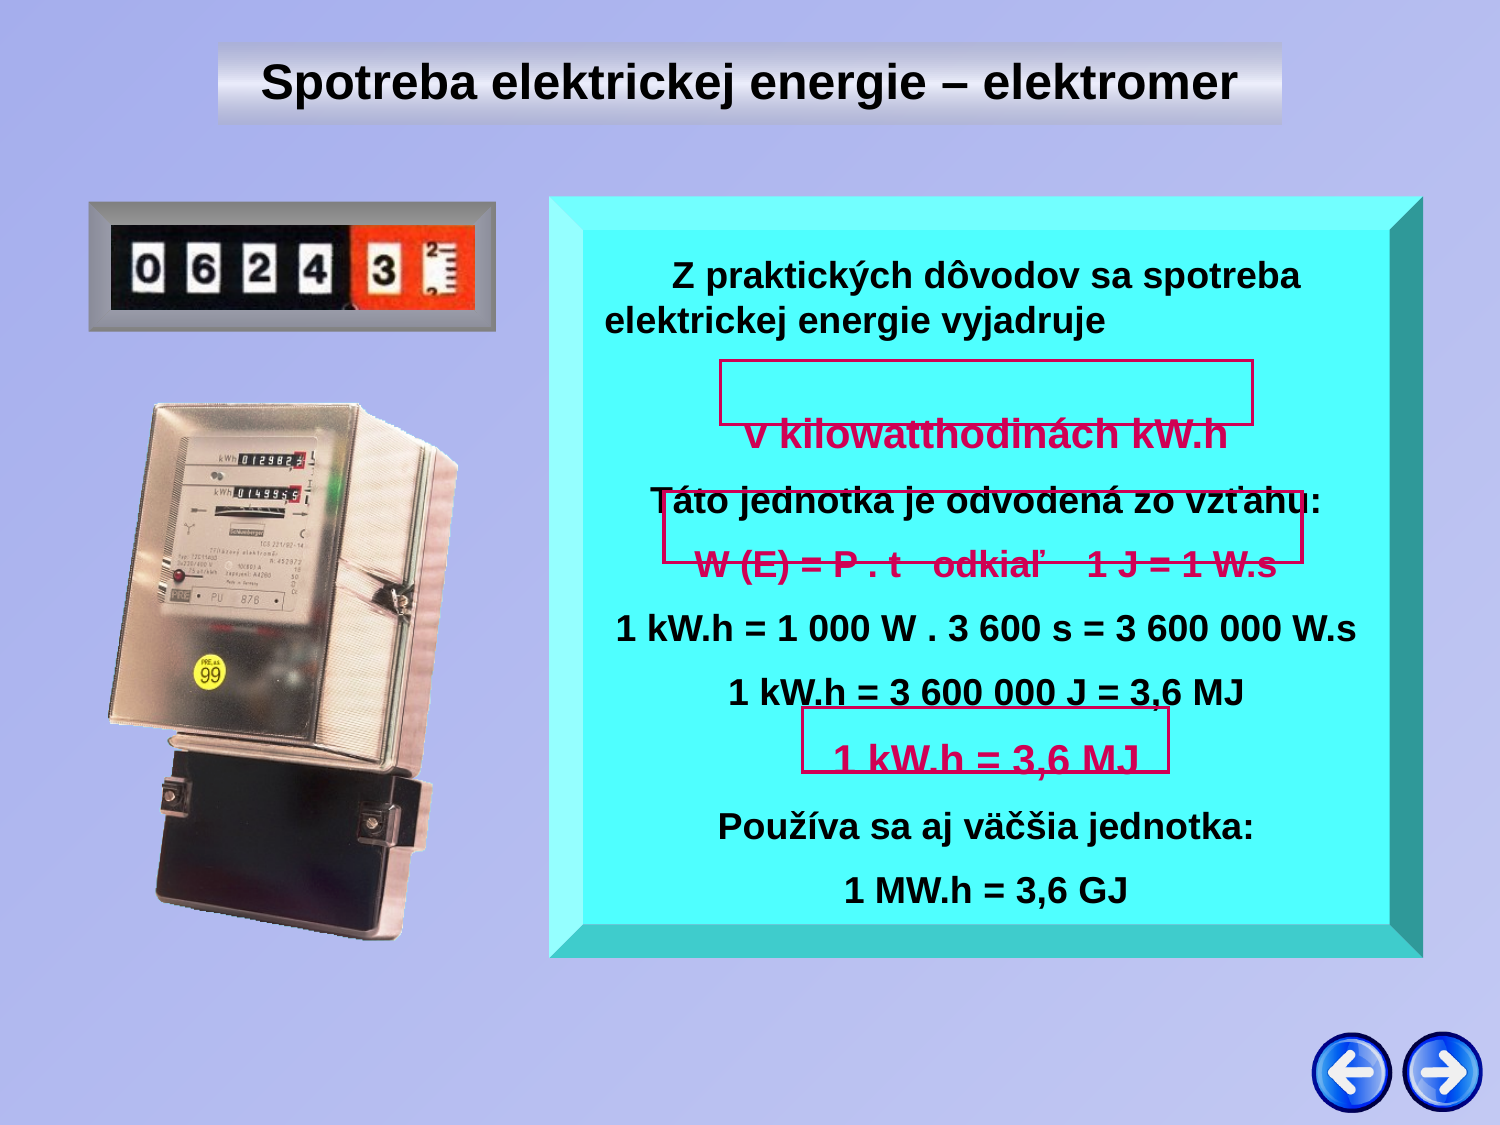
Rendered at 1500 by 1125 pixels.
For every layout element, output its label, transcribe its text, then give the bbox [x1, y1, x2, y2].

picture [1399, 1030, 1483, 1113]
picture [1310, 1031, 1394, 1114]
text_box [548, 196, 1424, 959]
picture [76, 361, 500, 976]
text_box Spotreba elektrickej energie – elektromer [218, 42, 1282, 125]
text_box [88, 201, 497, 332]
